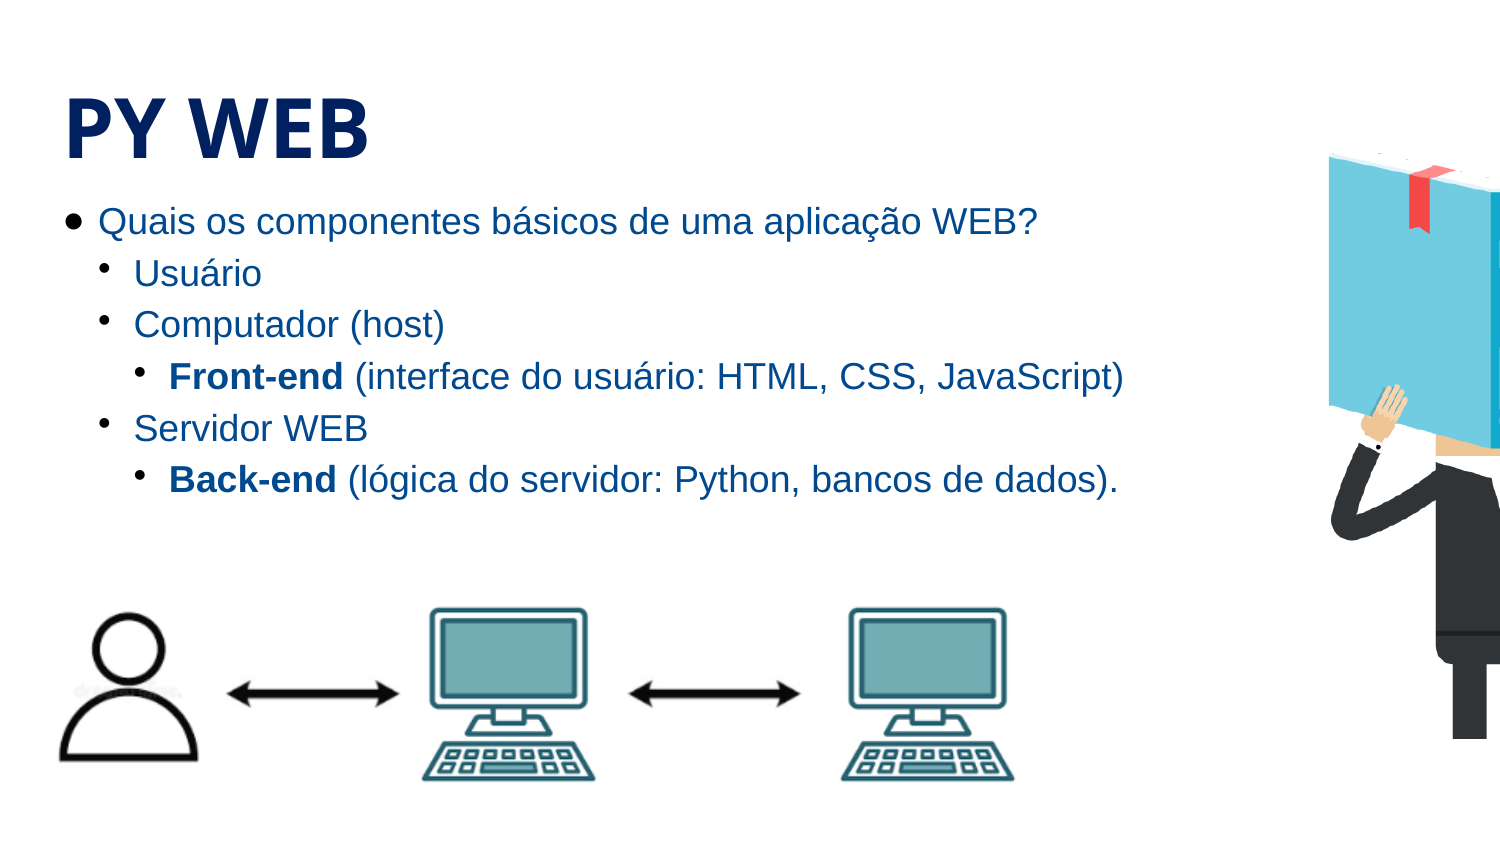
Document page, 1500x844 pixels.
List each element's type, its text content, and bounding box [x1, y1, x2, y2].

text_box Quais os componentes básicos de uma aplicação WEB? Usuário Computador (host) Front-end (interface do usuário: HTML, CSS, JavaScript) Servidor WEB Back-end (lógica do servidor: Python, bancos de dados). [47, 182, 1310, 767]
picture [212, 590, 814, 802]
picture [826, 590, 1034, 802]
picture [50, 590, 207, 780]
picture [1328, 147, 1500, 739]
text_box PY WEB [47, 30, 1275, 179]
